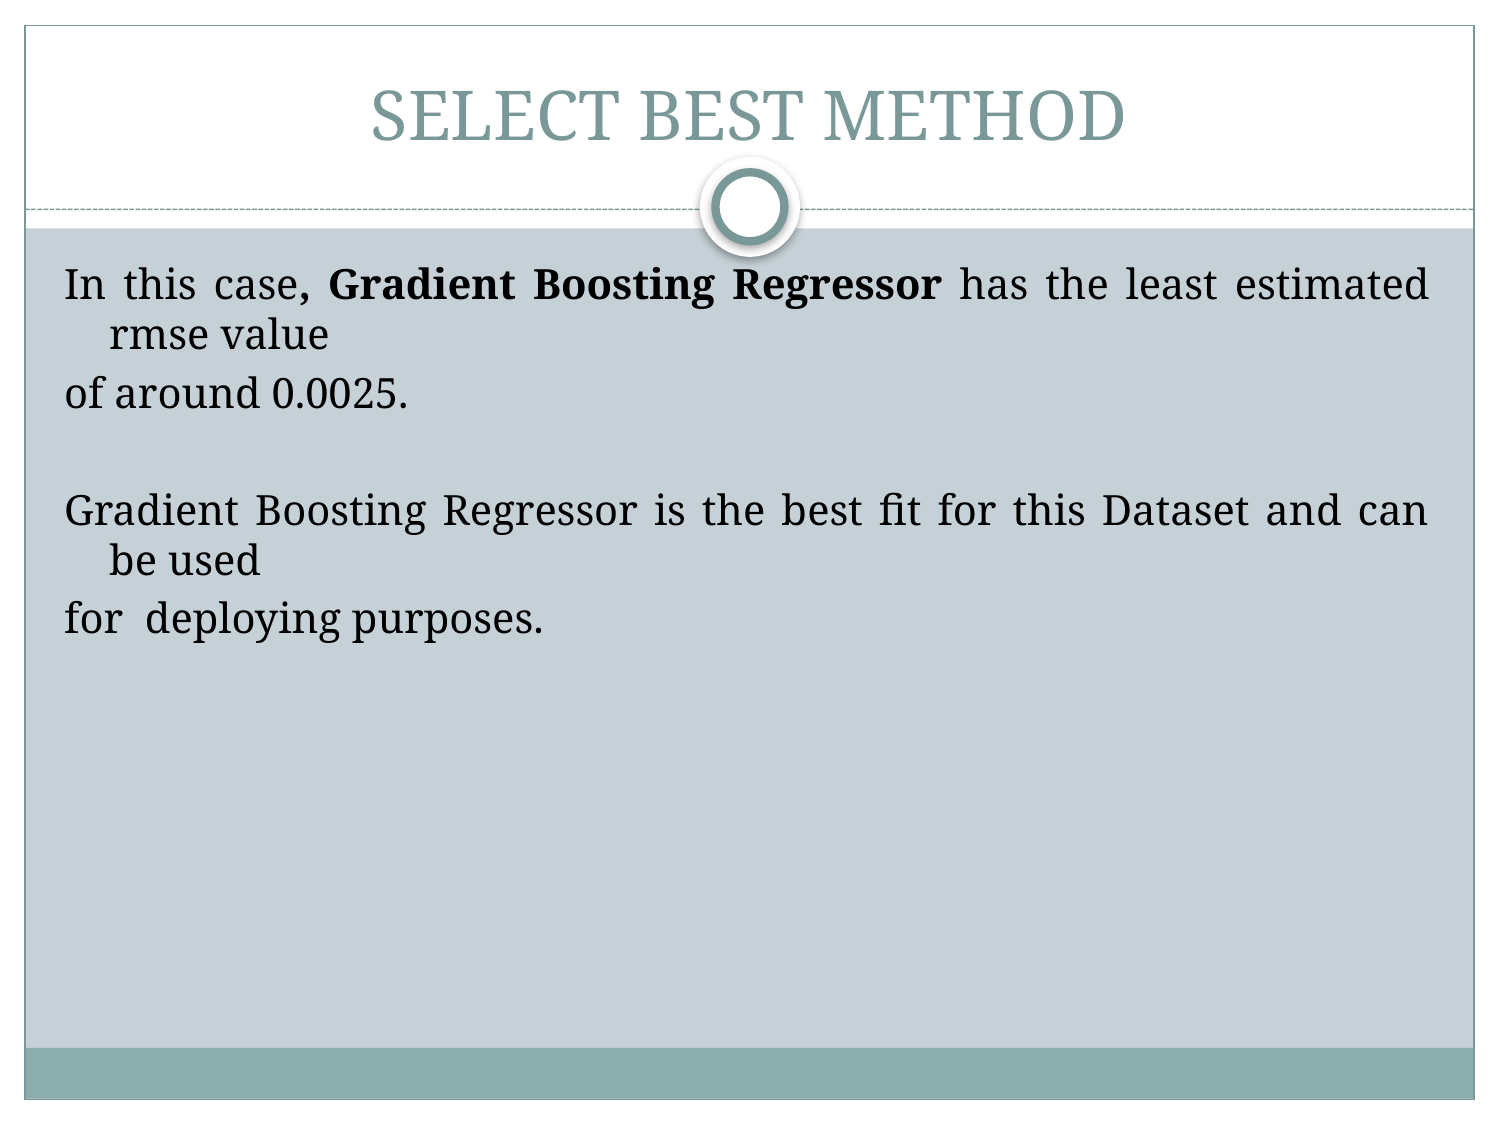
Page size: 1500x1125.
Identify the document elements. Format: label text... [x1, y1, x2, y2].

list In this case, Gradient Boosting Regressor has the least estimated rmse value of around 0.0025. Gradient Boosting Regressor is the best fit for this Dataset and can be used for deploying purposes. [49, 250, 1445, 1001]
title SELECT BEST METHOD [49, 37, 1450, 162]
